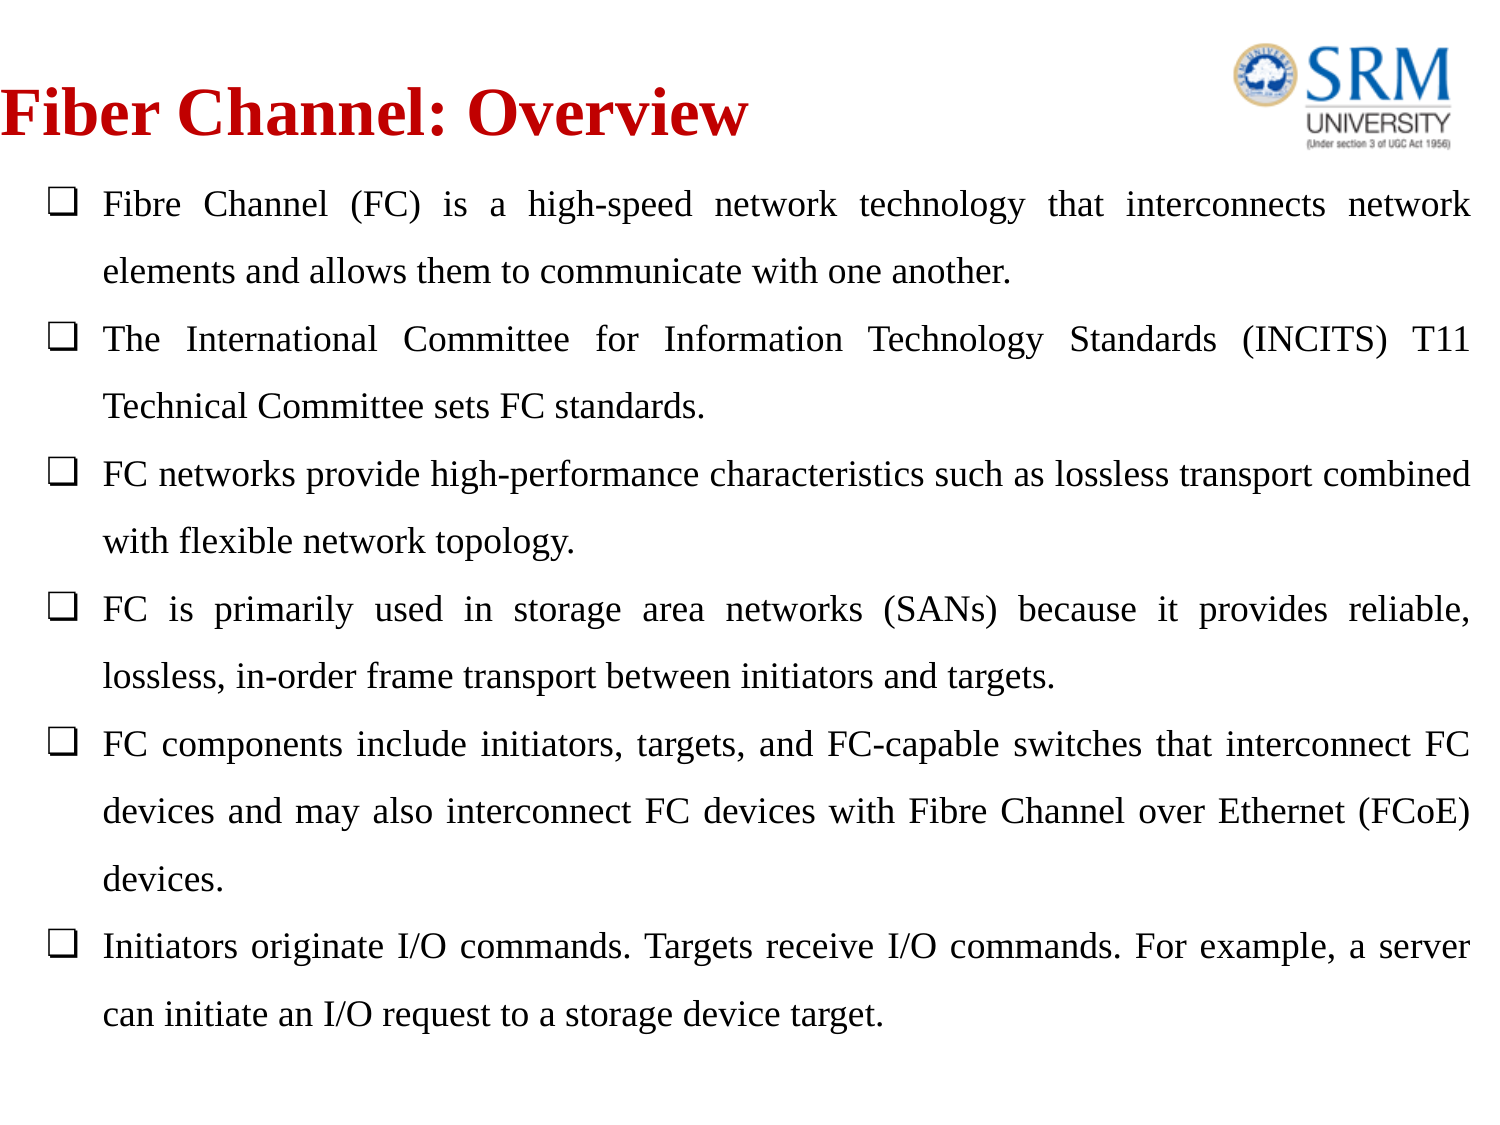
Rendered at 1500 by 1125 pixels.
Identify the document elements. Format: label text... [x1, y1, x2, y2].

title Fiber Channel: Overview [0, 24, 1226, 151]
picture [1224, 37, 1460, 155]
list Fibre Channel (FC) is a high-speed network technology that interconnects network elements and allows them to communicate with one another. The International Committee for Information Technology Standards (INCITS) T11 Technical Committee sets FC standards. FC networks provide high-performance characteristics such as lossless transport combined with flexible network topology. FC is primarily used in storage area networks (SANs) because it provides reliable, lossless, in-order frame transport between initiators and targets. FC components include initiators, targets, and FC-capable switches that interconnect FC devices and may also interconnect FC devices with Fibre Channel over Ethernet (FCoE) devices. Initiators originate I/O commands. Targets receive I/O commands. For example, a server can initiate an I/O request to a storage device target. [27, 155, 1473, 1053]
